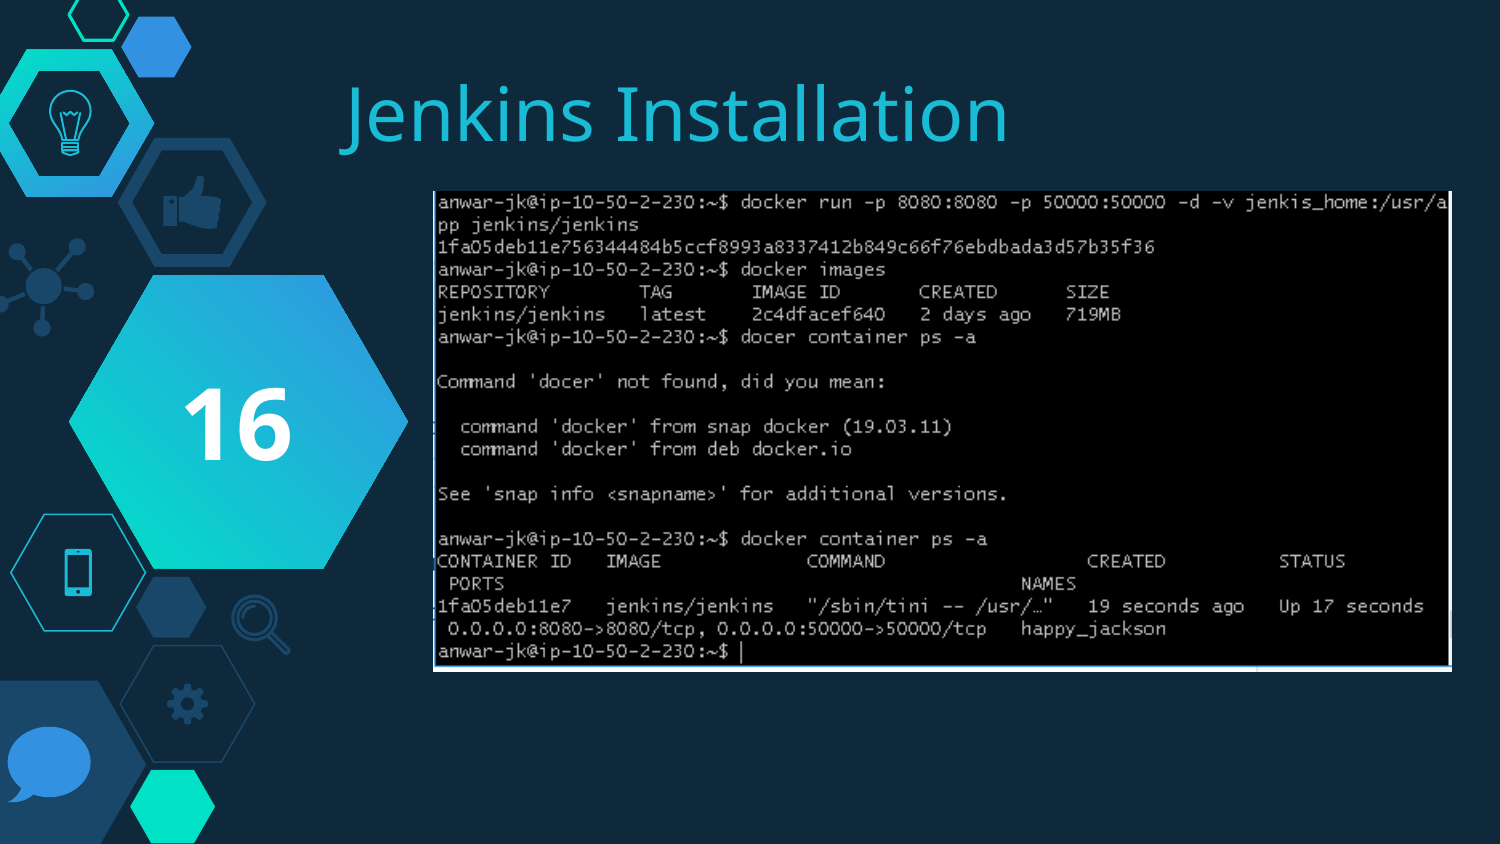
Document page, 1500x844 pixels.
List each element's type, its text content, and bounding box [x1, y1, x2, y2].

text_box Jenkins Installation [330, 18, 1256, 172]
picture [432, 191, 1452, 673]
text_box 16 [67, 274, 407, 566]
